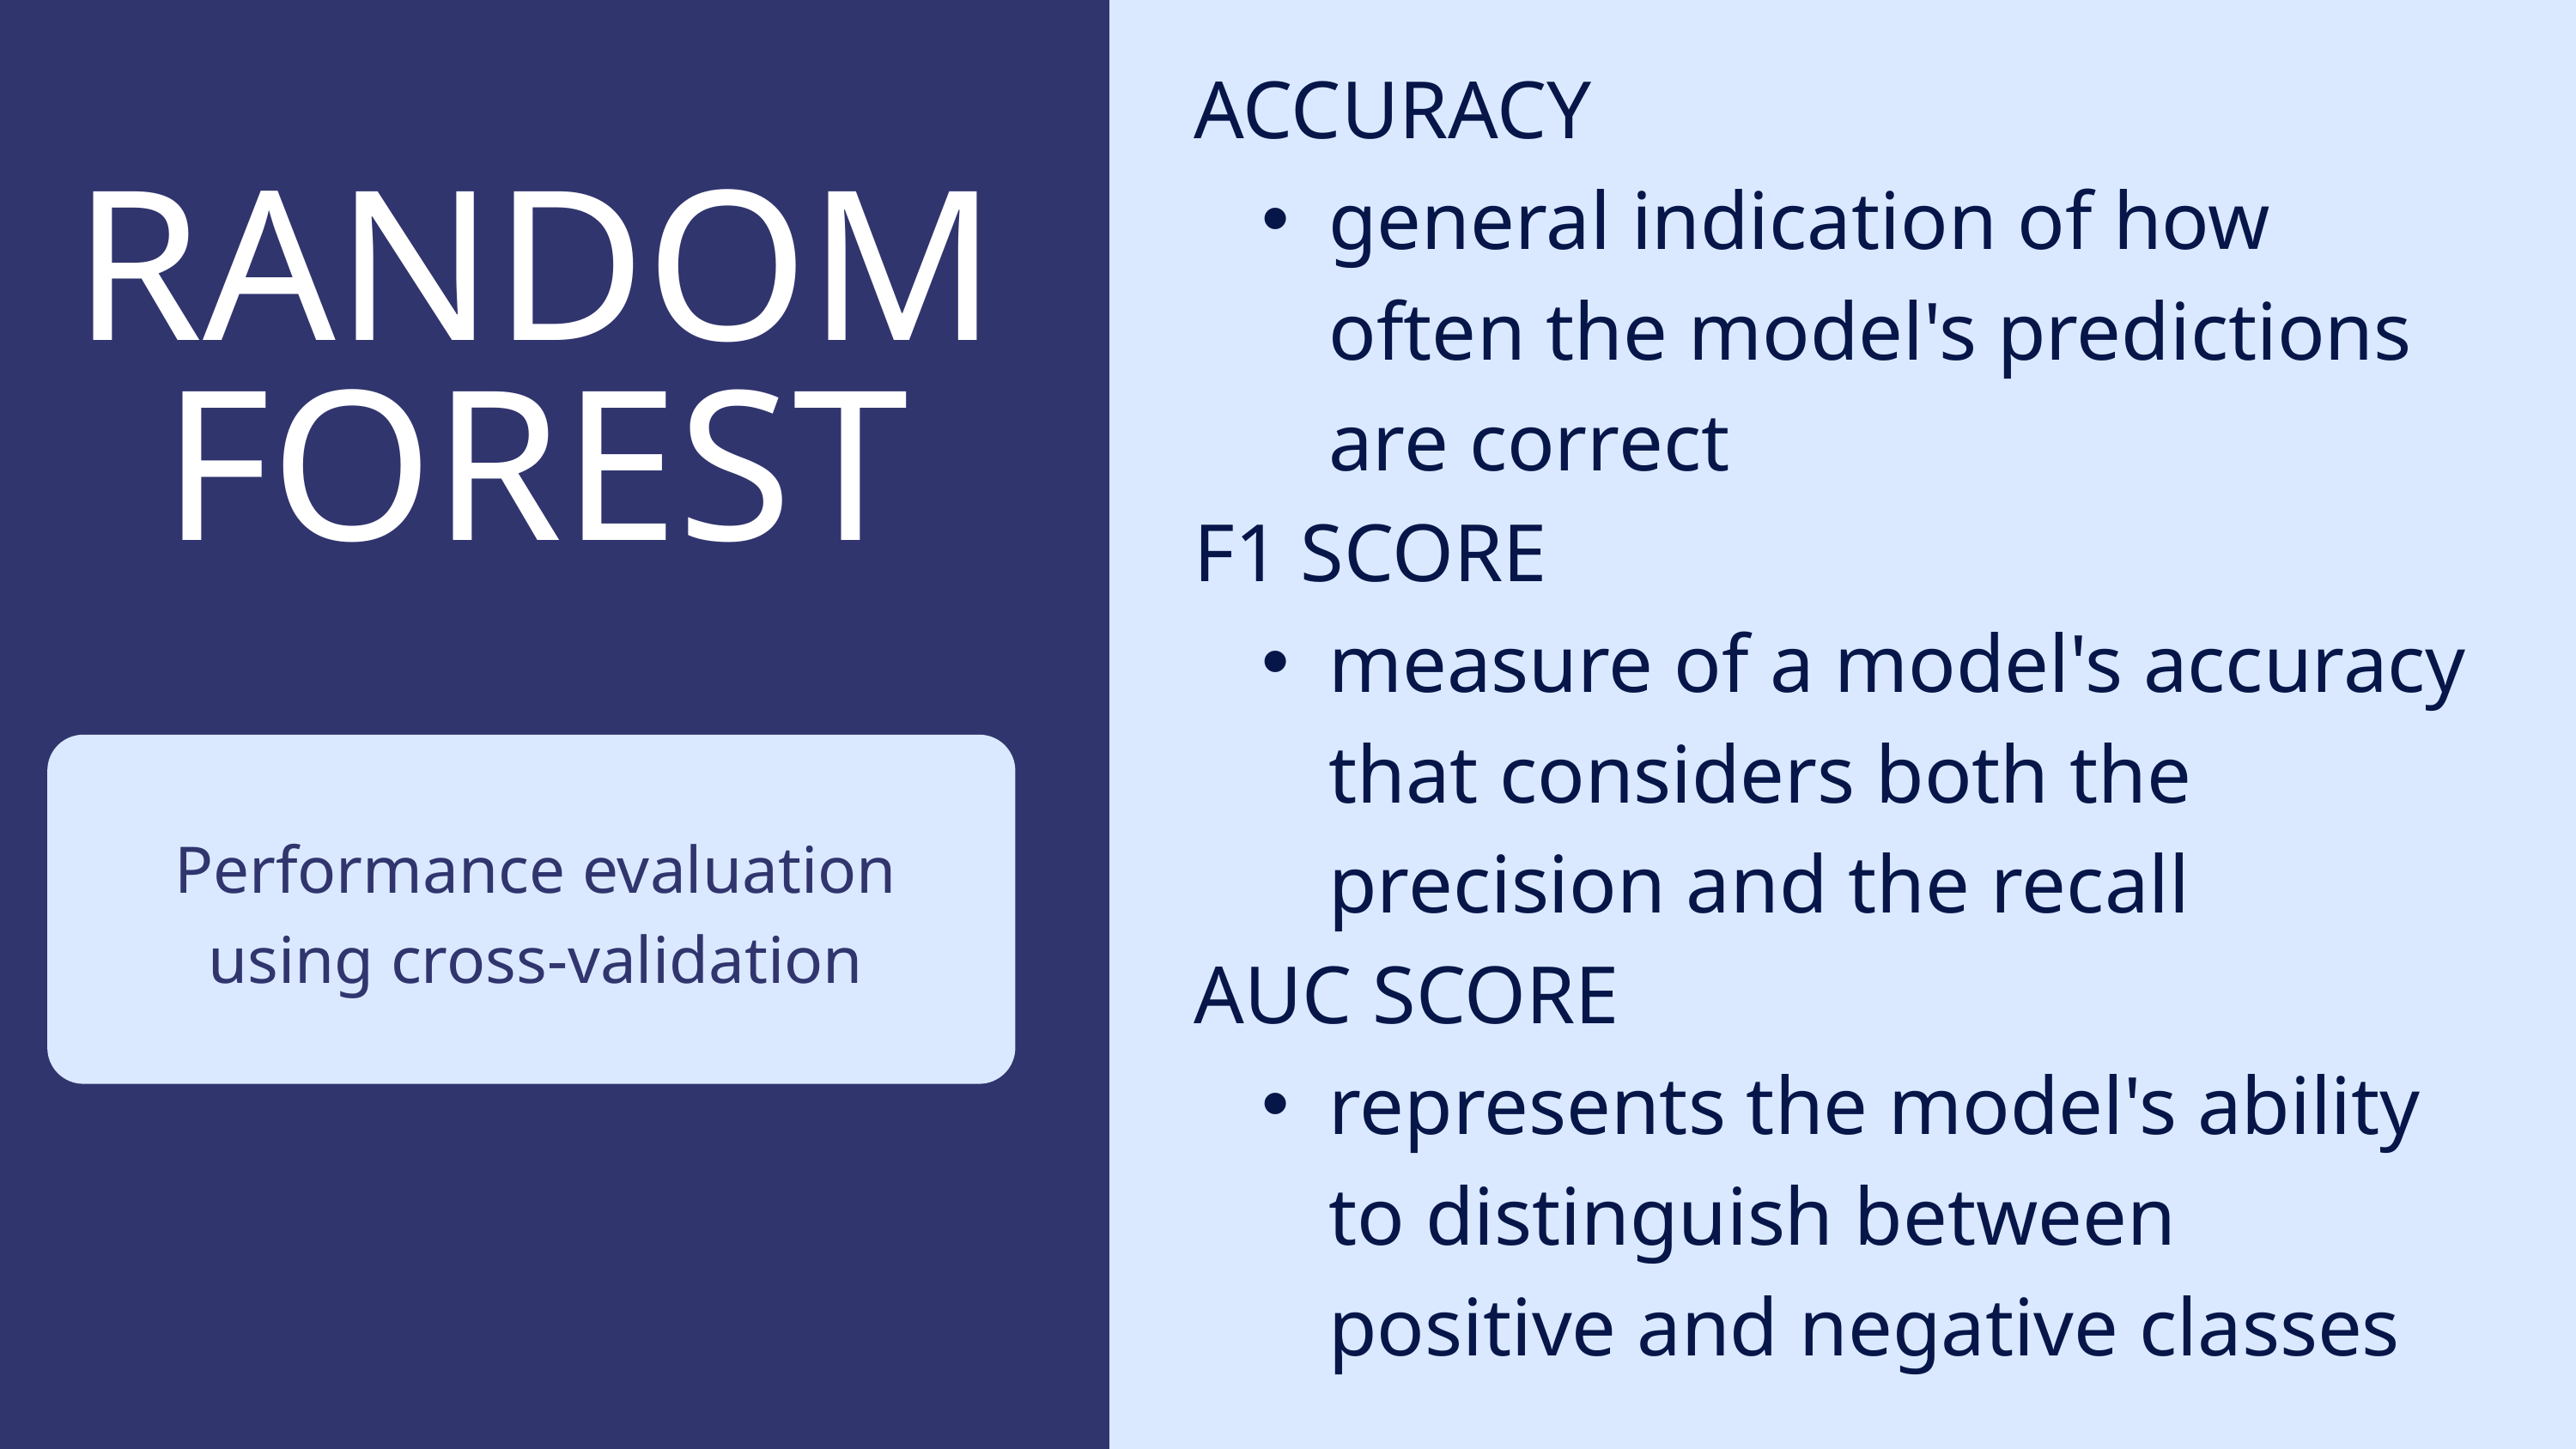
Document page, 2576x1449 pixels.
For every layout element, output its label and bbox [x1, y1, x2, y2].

text_box [46, 734, 1016, 1084]
text_box [0, 0, 1110, 1449]
text_box [1187, 0, 2476, 1449]
